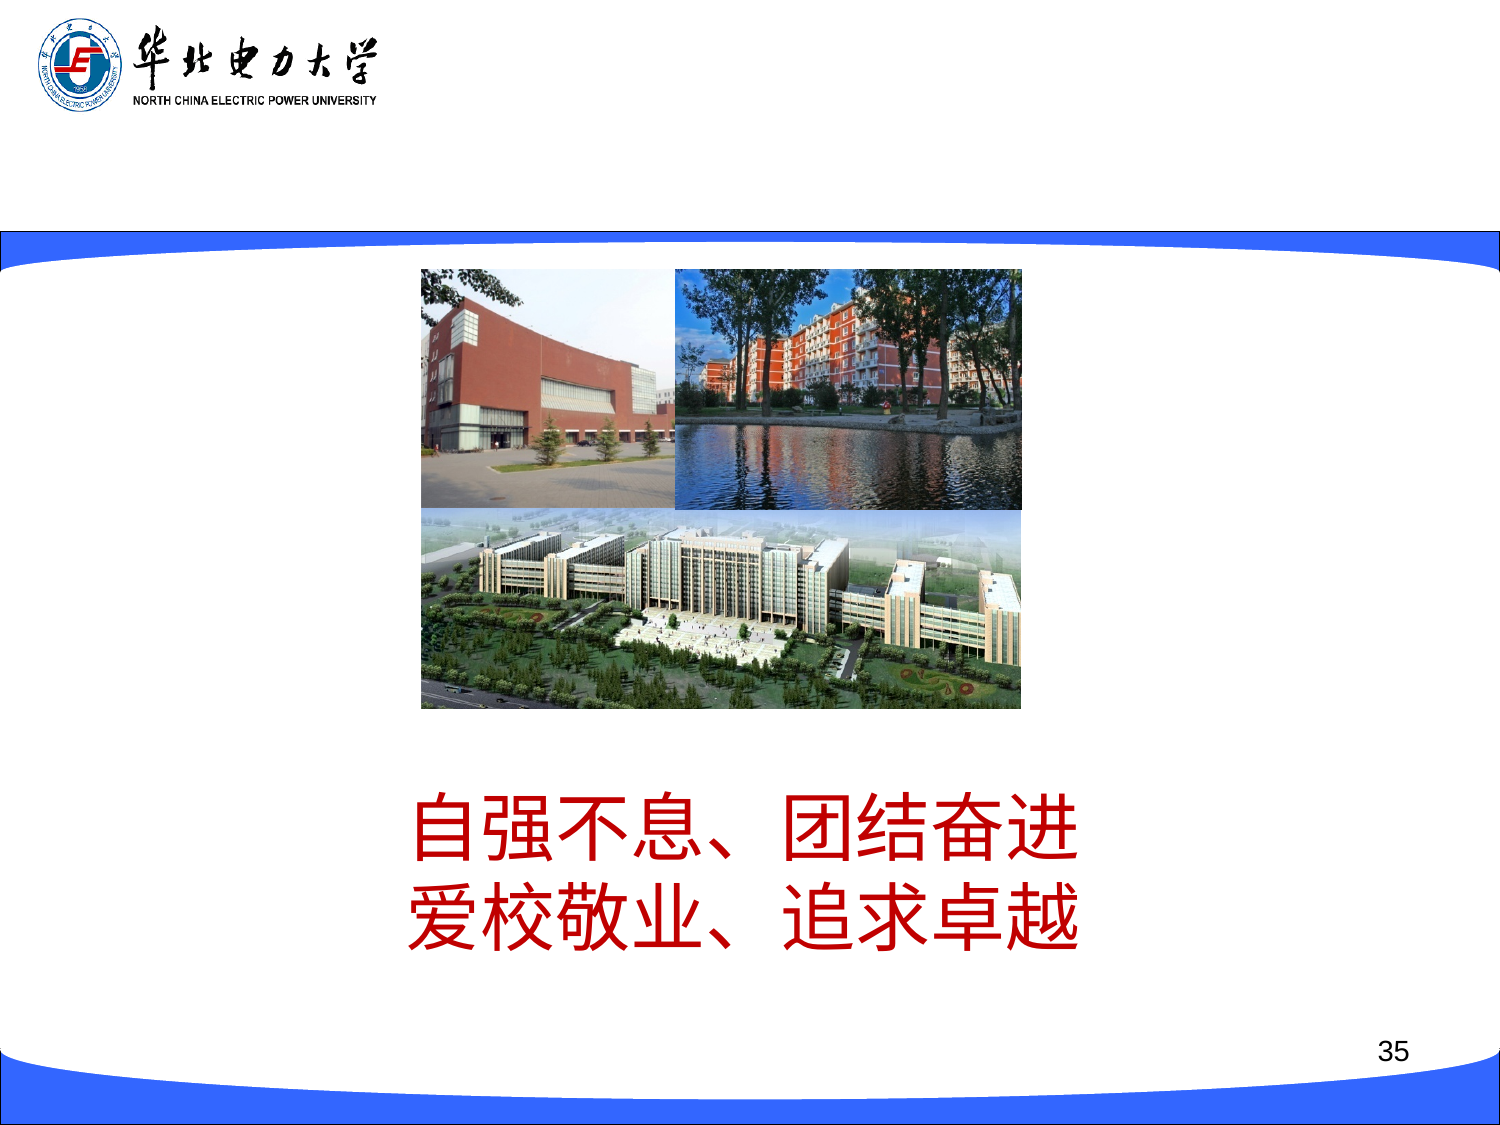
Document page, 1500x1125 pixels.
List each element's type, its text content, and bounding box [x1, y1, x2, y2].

picture [0, 0, 414, 126]
slide_number 35 [1074, 1024, 1426, 1103]
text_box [421, 269, 1023, 709]
text_box 自强不息、团结奋进 爱校敬业、追求卓越 [390, 773, 1095, 969]
